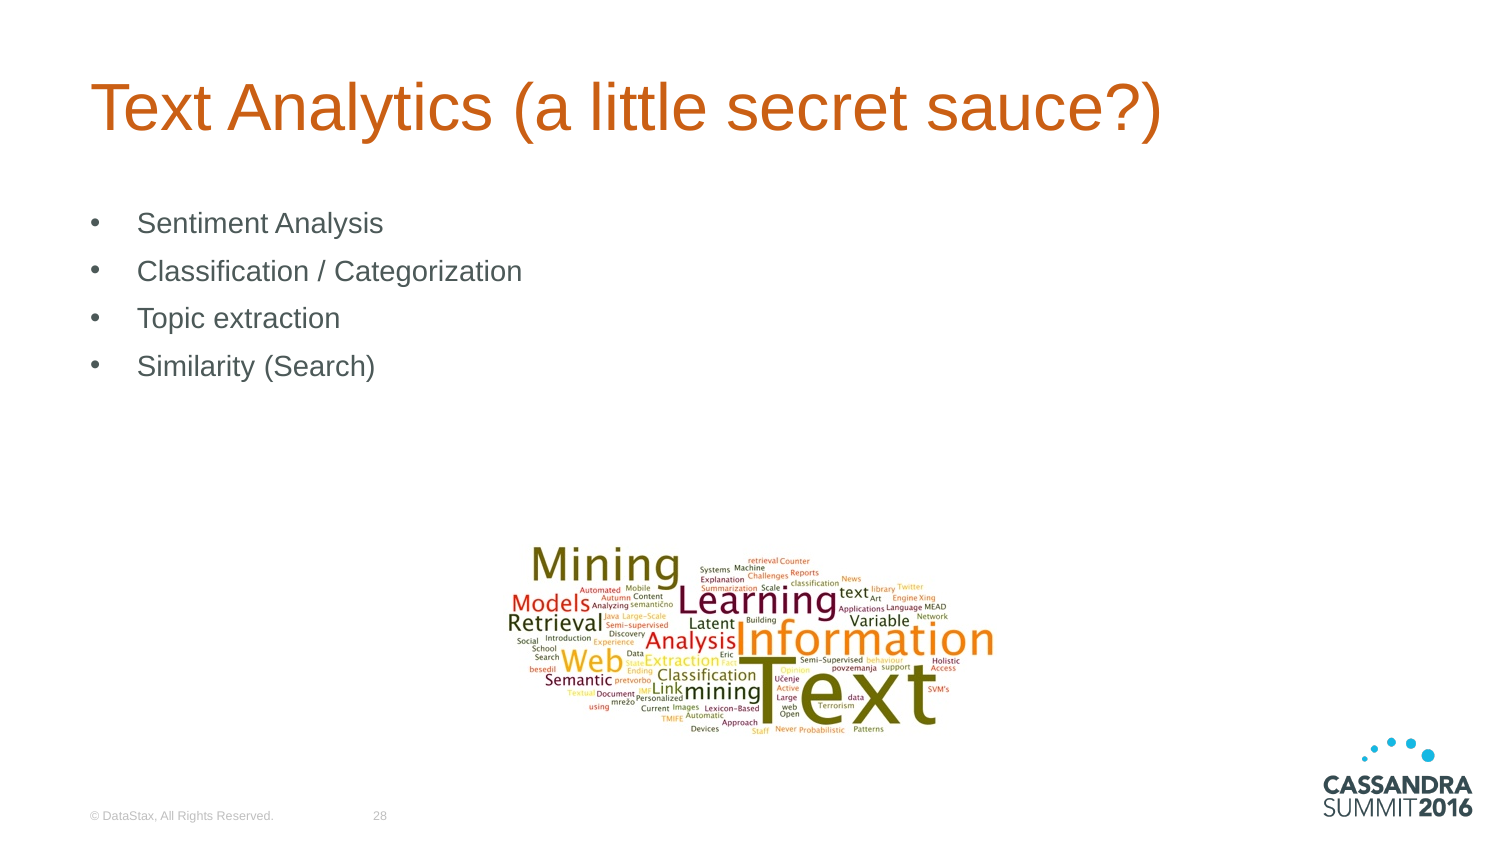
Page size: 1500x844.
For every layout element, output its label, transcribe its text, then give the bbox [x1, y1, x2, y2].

picture [503, 479, 997, 794]
slide_number 28 [346, 793, 414, 839]
list Sentiment Analysis Classification / Categorization Topic extraction Similarity (Search) [75, 196, 988, 722]
picture [1320, 734, 1475, 819]
footer © DataStax, All Rights Reserved. [75, 793, 337, 839]
title Text Analytics (a little secret sauce?) [75, 33, 1425, 175]
